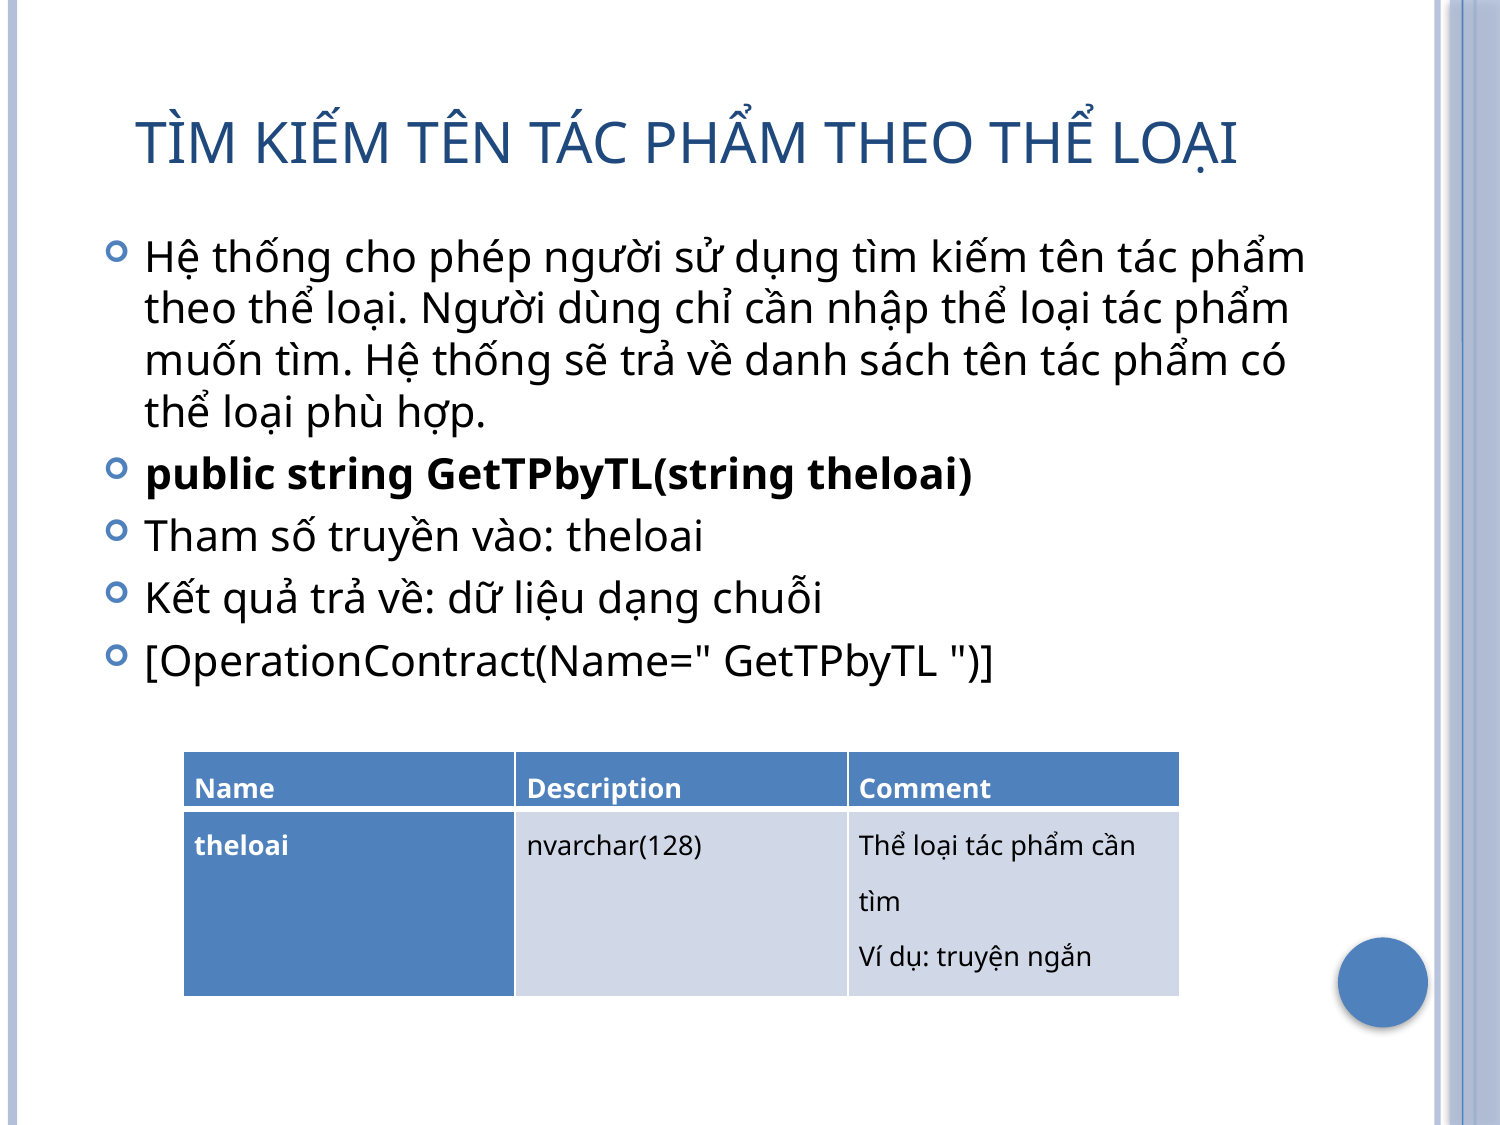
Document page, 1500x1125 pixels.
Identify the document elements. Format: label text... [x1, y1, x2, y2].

table_cell theloai [184, 812, 514, 996]
table_cell Thể loại tác phẩm cần tìm Ví dụ: truyện ngắn [849, 812, 1179, 996]
title Tìm kiếm tên tác phẩm theo thể loại [94, 73, 1282, 209]
list Hệ thống cho phép người sử dụng tìm kiếm tên tác phẩm theo thể loại. Người dùng chỉ cần nhập thể loại tác phẩm muốn tìm. Hệ thống sẽ trả về danh sách tên tác phẩm có thể loại phù hợp. public string GetTPbyTL(string theloai) Tham số truyền vào: theloai Kết quả trả về: dữ liệu dạng chuỗi [OperationContract(Name=" GetTPbyTL ")] [88, 219, 1353, 695]
table_cell nvarchar(128) [516, 812, 847, 996]
table_header Name [184, 752, 514, 806]
table_header Comment [849, 752, 1179, 806]
table_header Description [516, 752, 847, 806]
